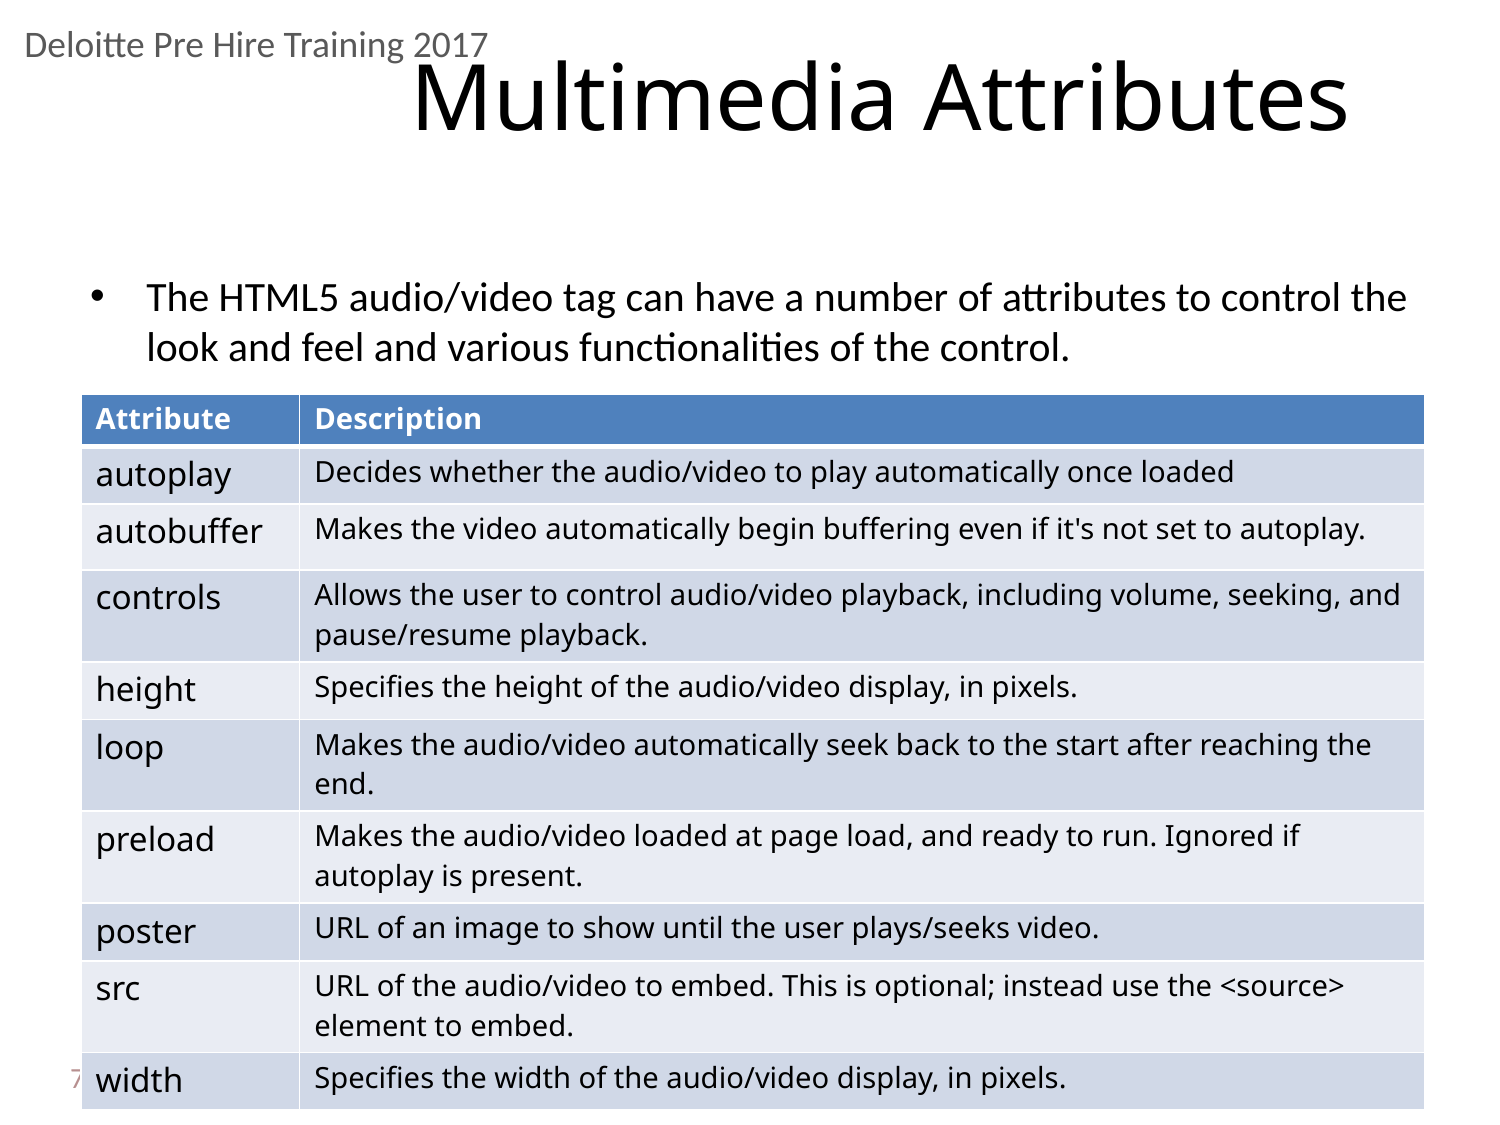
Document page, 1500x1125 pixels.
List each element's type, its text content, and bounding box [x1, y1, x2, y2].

table_header Description [300, 395, 1424, 444]
table_cell URL of the audio/video to embed. This is optional; instead use the <source> element to embed. [300, 962, 1424, 1052]
title Multimedia Attributes [262, 0, 1500, 188]
table_cell Makes the video automatically begin buffering even if it's not set to autoplay. [300, 505, 1424, 569]
table_cell Makes the audio/video loaded at page load, and ready to run. Ignored if autoplay is present. [300, 812, 1424, 902]
table_cell loop [82, 720, 299, 810]
table_cell Specifies the height of the audio/video display, in pixels. [300, 663, 1424, 719]
table_cell poster [82, 904, 299, 960]
table_cell Decides whether the audio/video to play automatically once loaded [300, 449, 1424, 503]
table_header Attribute [82, 395, 299, 444]
table_cell controls [82, 571, 299, 661]
table_cell Specifies the width of the audio/video display, in pixels. [300, 1053, 1424, 1109]
table_cell width [82, 1053, 299, 1109]
table_cell height [82, 663, 299, 719]
list The HTML5 audio/video tag can have a number of attributes to control the look and feel and various functionalities of the control. [75, 262, 1425, 1005]
table_cell autobuffer [82, 505, 299, 569]
table_cell Allows the user to control audio/video playback, including volume, seeking, and pause/resume playback. [300, 571, 1424, 661]
table_cell autoplay [82, 449, 299, 503]
table_cell preload [82, 812, 299, 902]
table_cell src [82, 962, 299, 1052]
table_cell Makes the audio/video automatically seek back to the start after reaching the end. [300, 720, 1424, 810]
table_cell URL of an image to show until the user plays/seeks video. [300, 904, 1424, 960]
slide_number 7 [24, 1054, 80, 1100]
